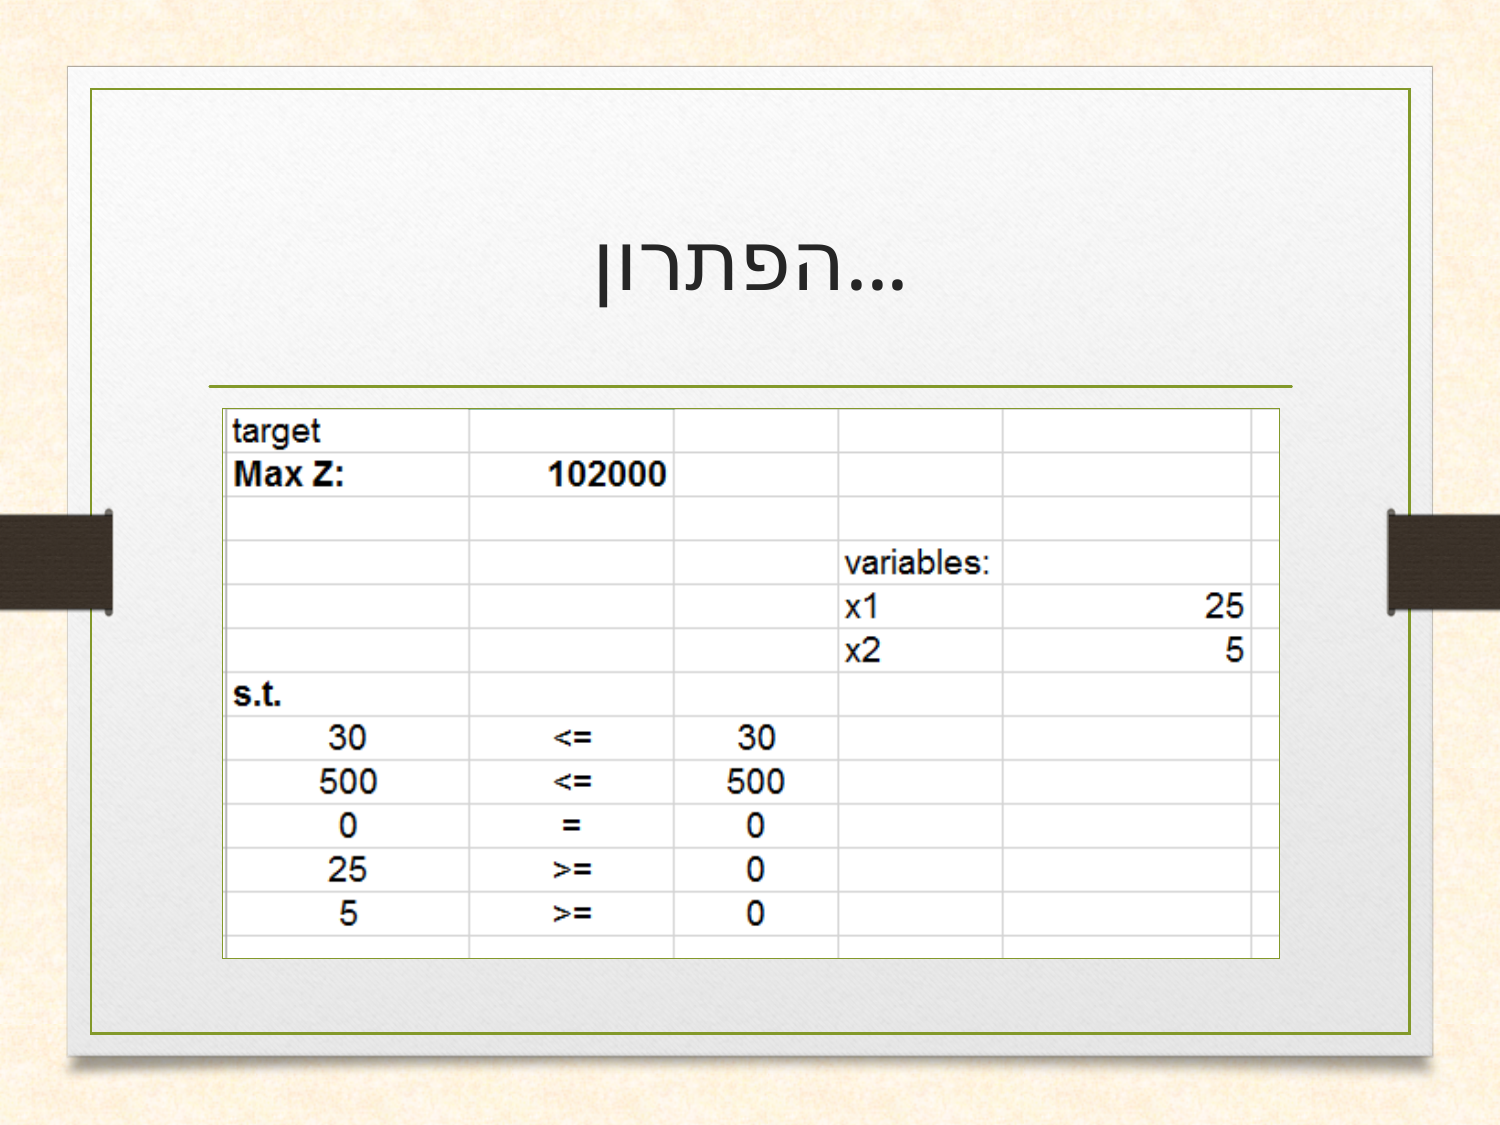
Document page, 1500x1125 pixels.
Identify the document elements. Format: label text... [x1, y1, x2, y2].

title הפתרון... [193, 150, 1309, 365]
picture [0, 0, 1500, 1125]
